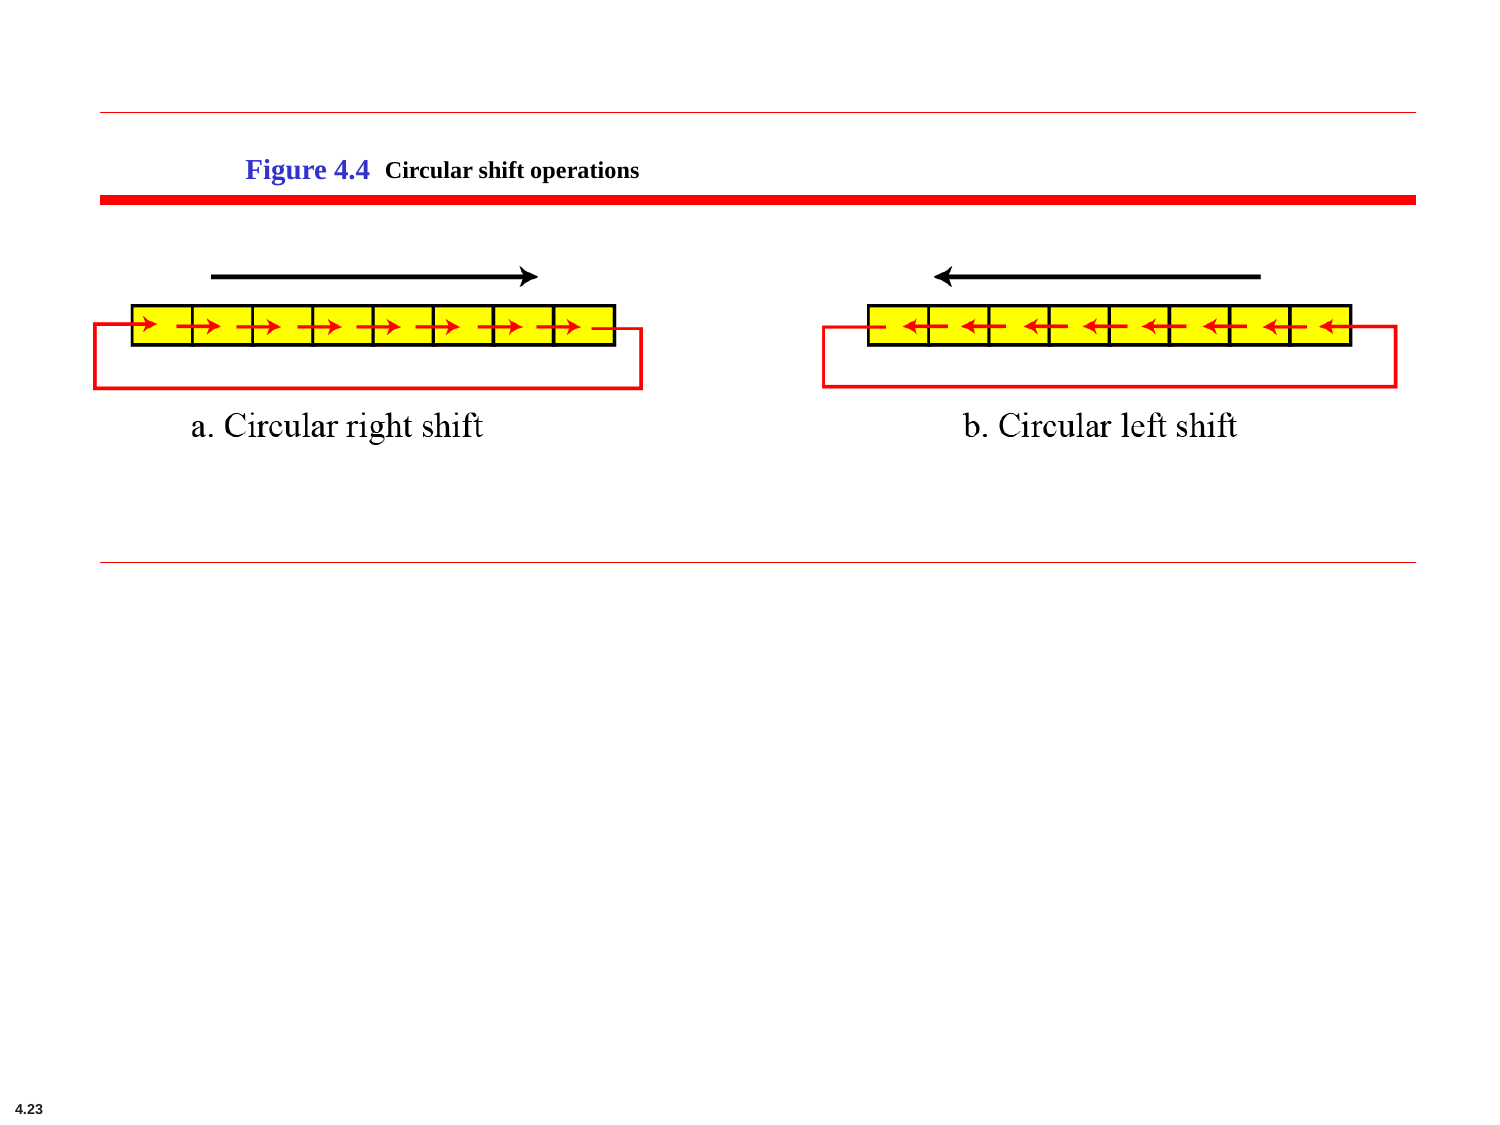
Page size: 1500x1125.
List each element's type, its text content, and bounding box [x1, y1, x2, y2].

slide_number 4.23 [0, 1050, 313, 1125]
picture [93, 266, 1399, 447]
text_box Figure 4.4 Circular shift operations [230, 113, 655, 193]
